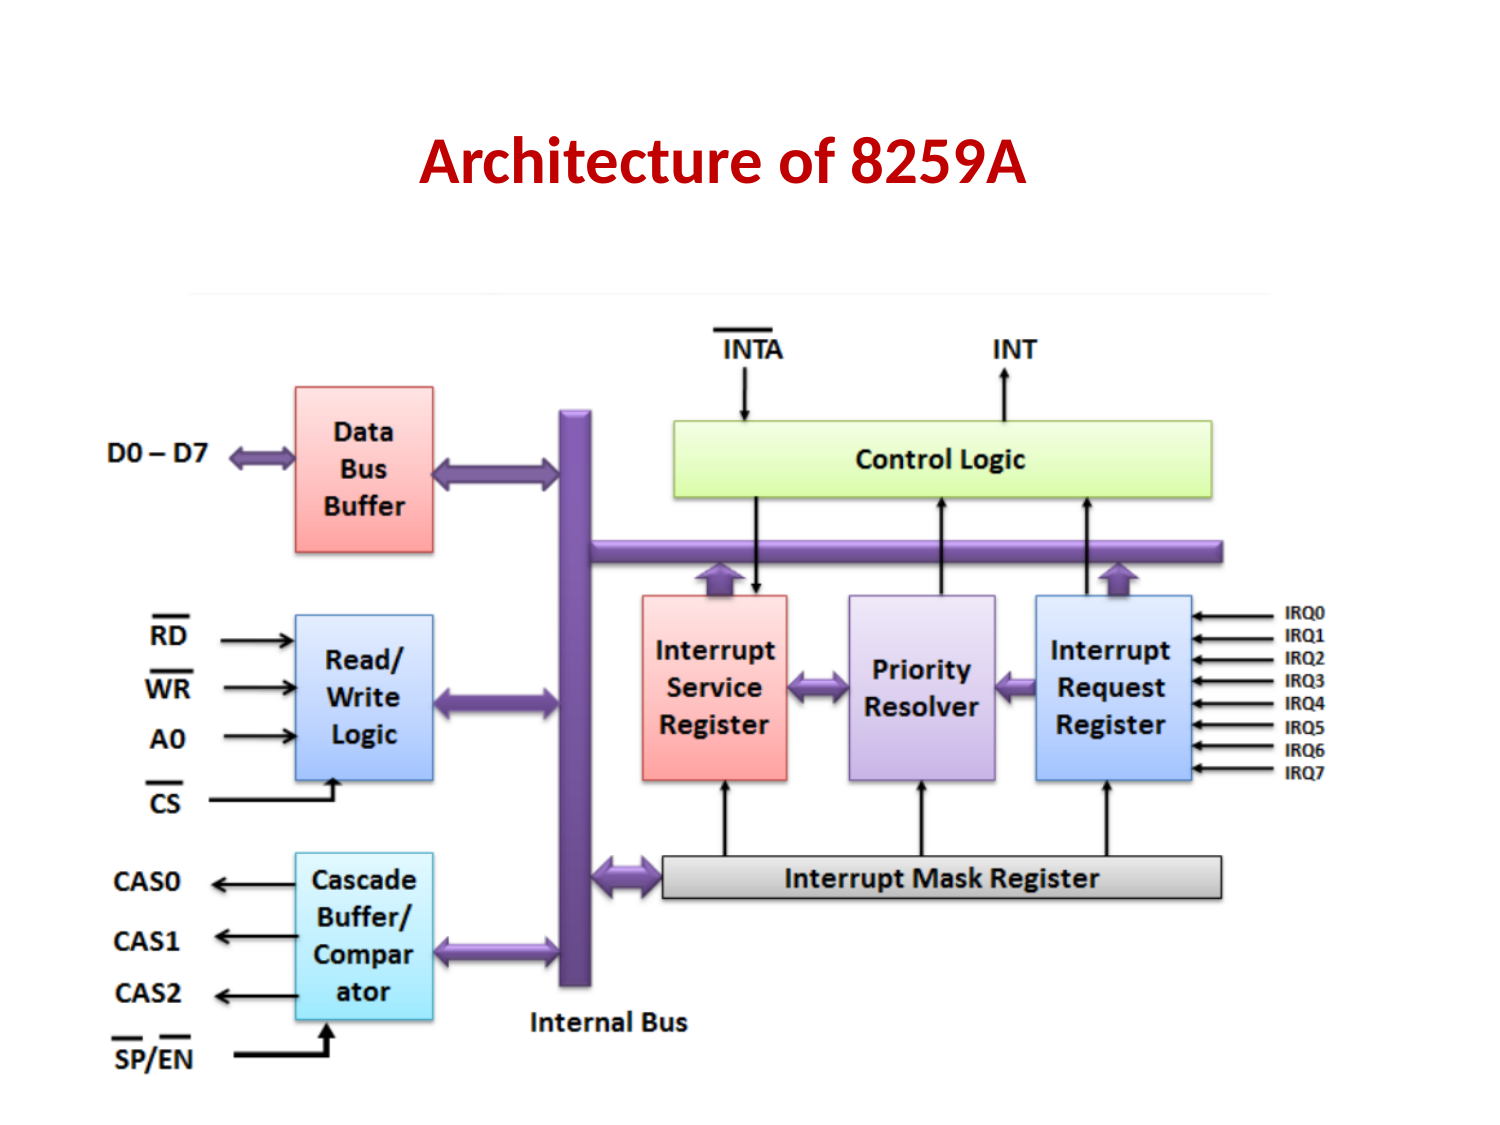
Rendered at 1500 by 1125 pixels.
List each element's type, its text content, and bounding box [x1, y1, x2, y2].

picture [96, 293, 1364, 1078]
title Architecture of 8259A [126, 109, 1322, 205]
